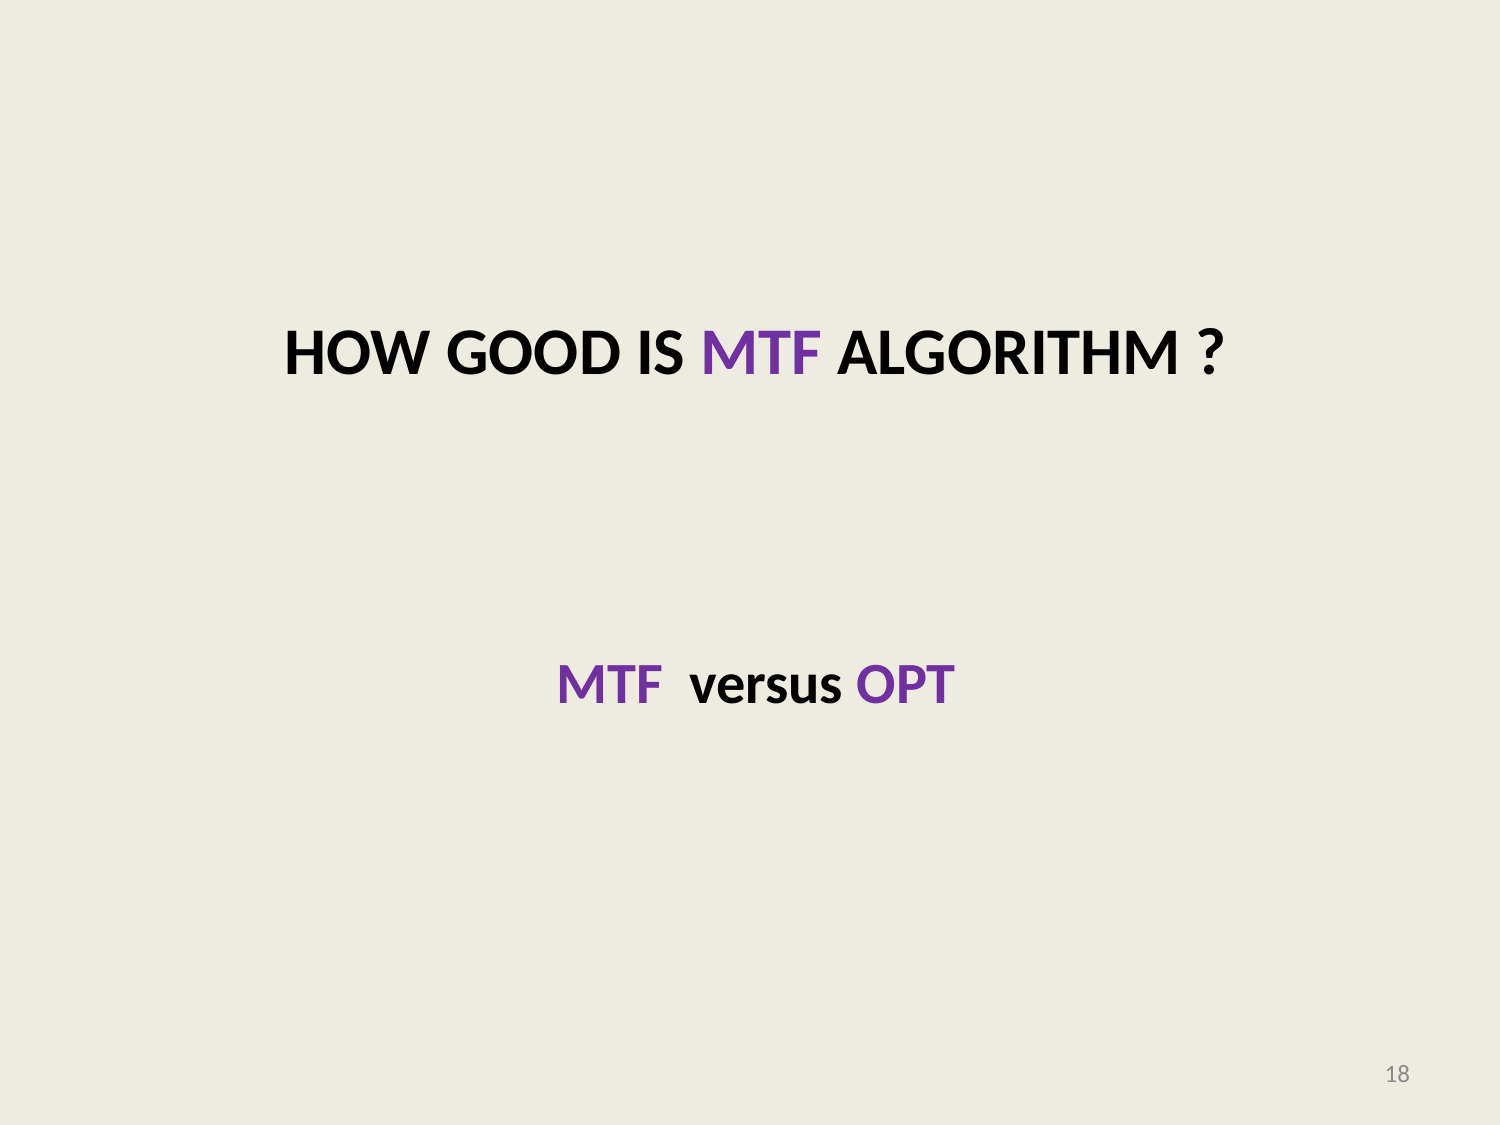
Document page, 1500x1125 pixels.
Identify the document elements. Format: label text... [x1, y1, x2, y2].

title How good is MTF Algorithm ? [118, 299, 1394, 476]
list MTF versus OPT [118, 476, 1394, 723]
slide_number 18 [1074, 1042, 1425, 1103]
